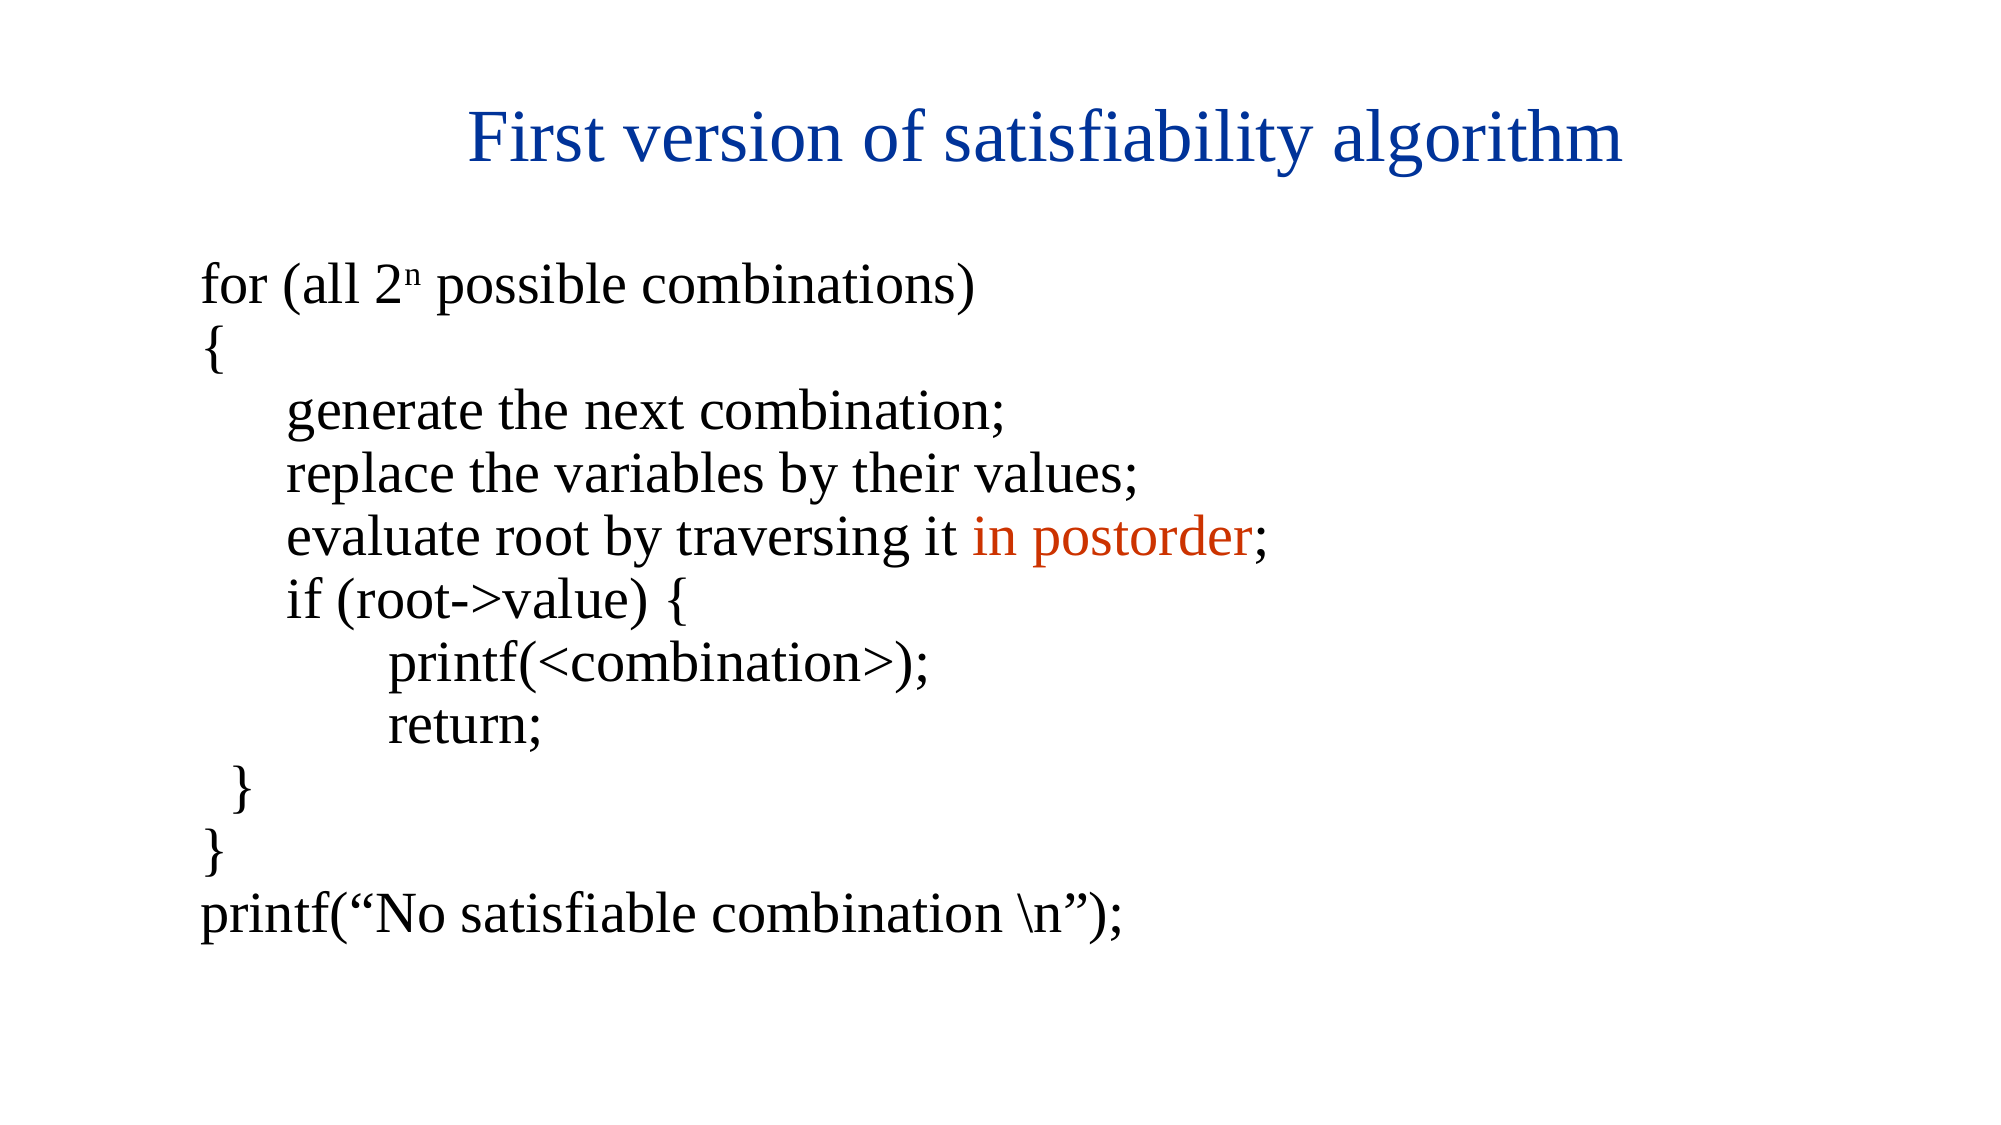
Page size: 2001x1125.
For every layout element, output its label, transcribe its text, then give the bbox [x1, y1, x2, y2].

text_box First version of satisfiability algorithm [452, 78, 1640, 184]
title for (all 2n possible combinations) { generate the next combination; replace the variables by their values; evaluate root by traversing it in postorder; if (root->value) { printf(<combination>); return; } } printf(“No satisfiable combination \n”); [185, 209, 1679, 882]
